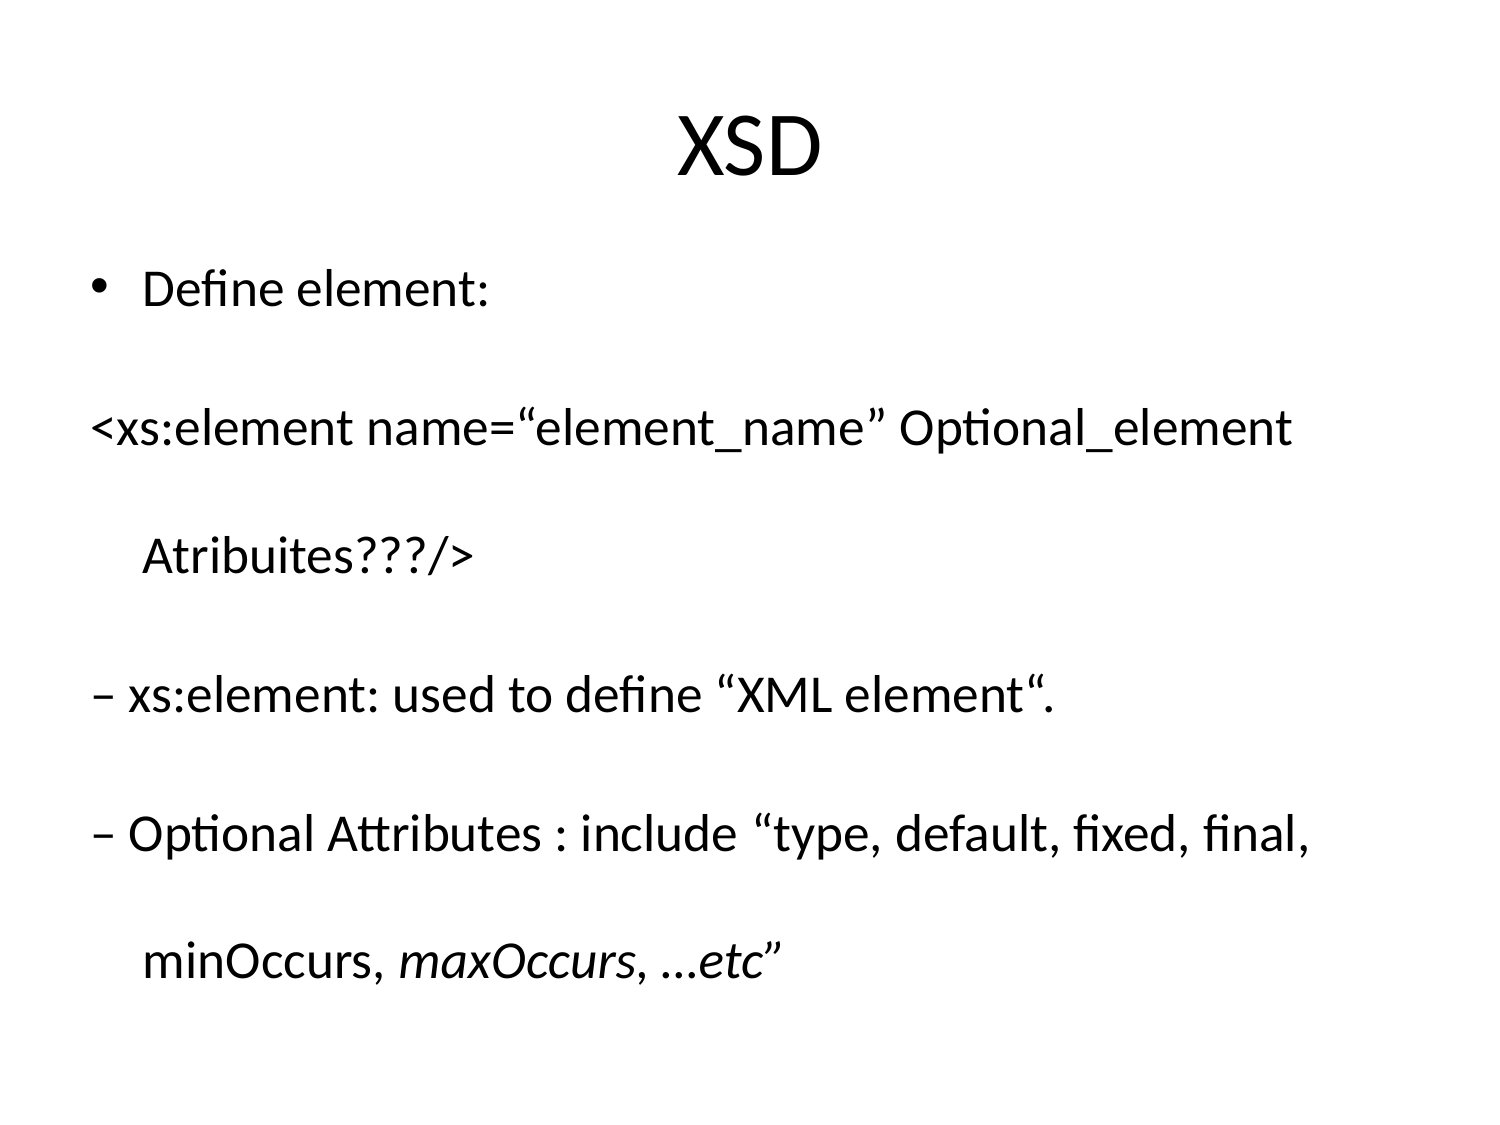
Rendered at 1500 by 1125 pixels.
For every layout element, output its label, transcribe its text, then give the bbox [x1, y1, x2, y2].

title XSD [75, 45, 1425, 233]
list Define element: <xs:element name=“element_name” Optional_element Atribuites???/> – xs:element: used to define “XML element“. – Optional Attributes : include “type, default, fixed, final, minOccurs, maxOccurs, …etc” [75, 246, 1425, 1005]
